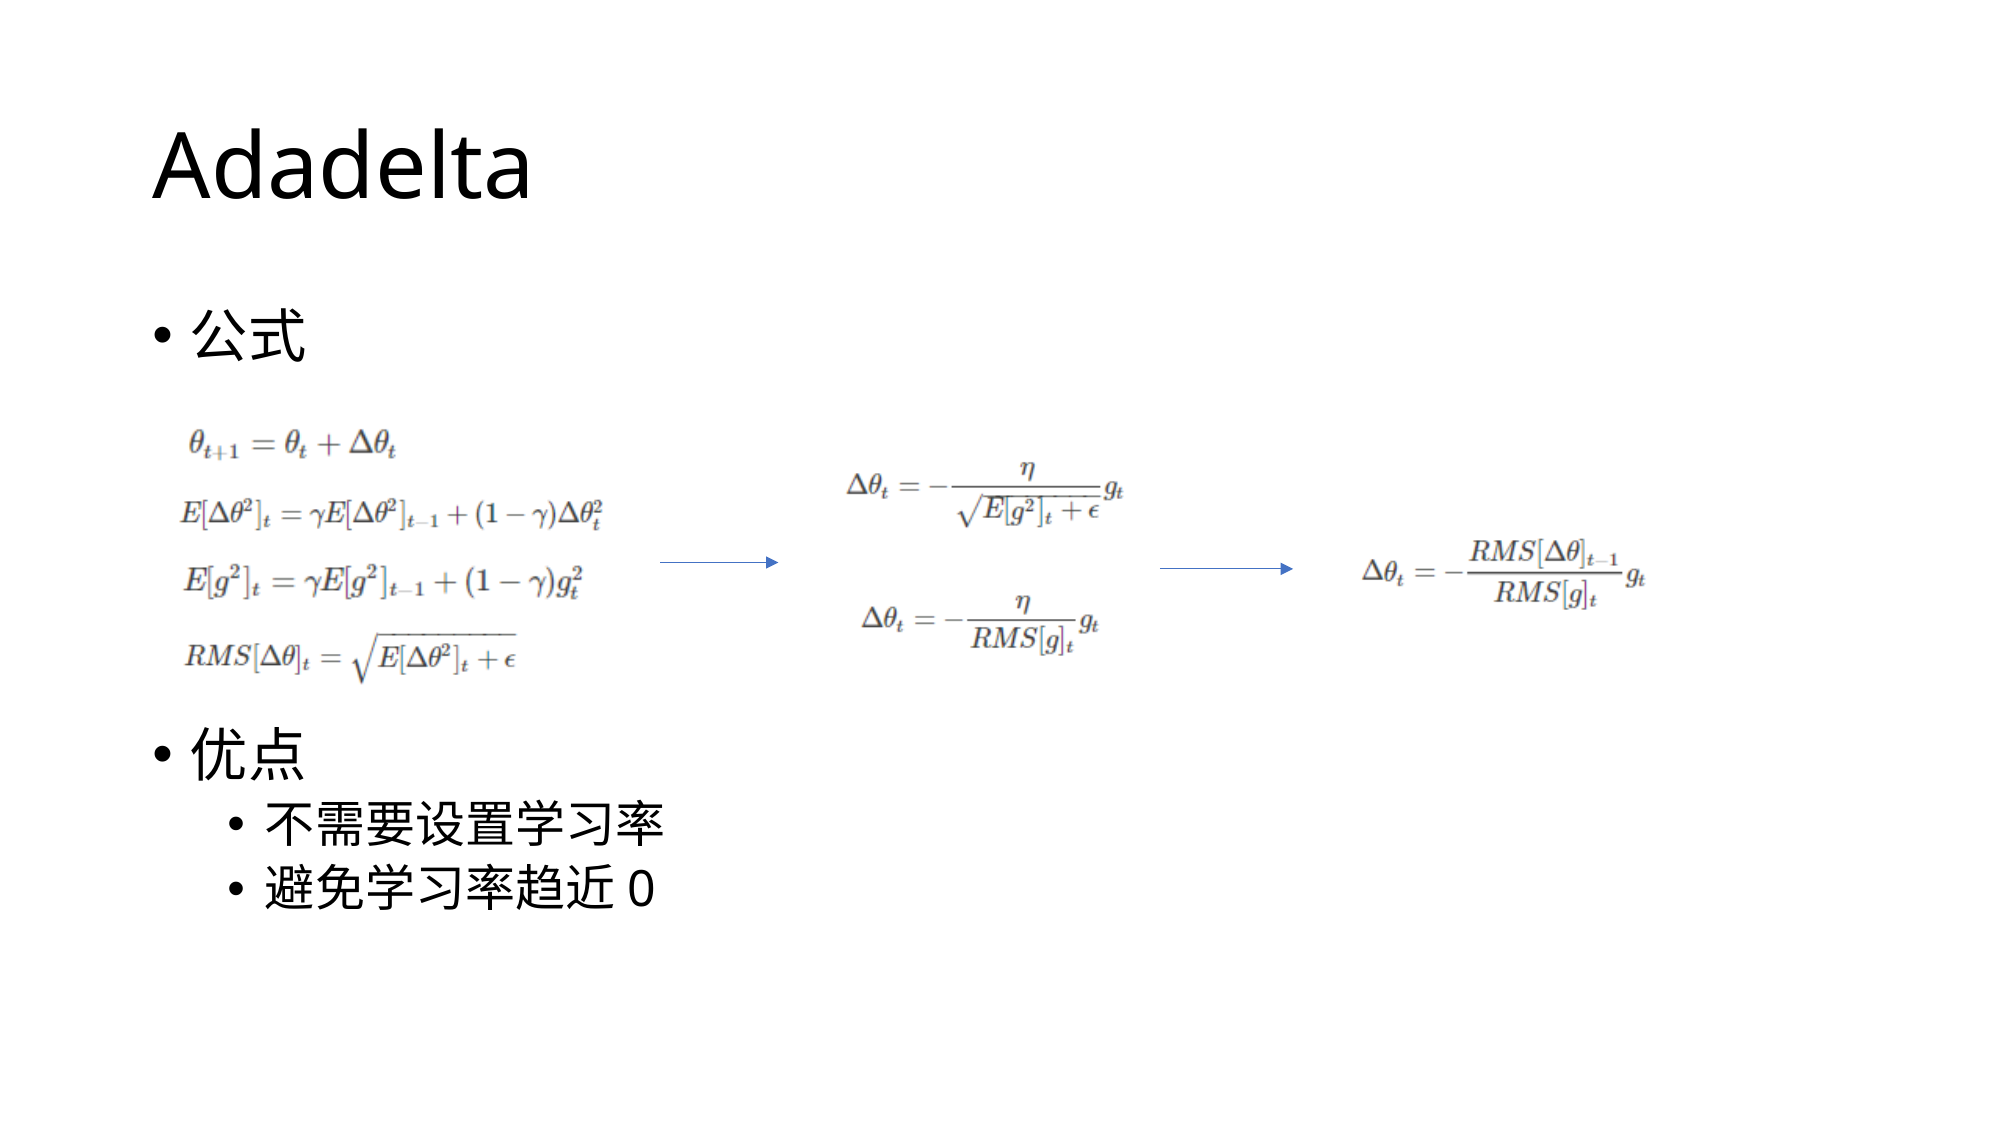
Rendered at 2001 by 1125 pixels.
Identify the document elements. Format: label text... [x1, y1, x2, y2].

title Adadelta [137, 59, 1863, 278]
picture [1314, 517, 1693, 621]
picture [165, 620, 538, 686]
picture [158, 552, 601, 619]
picture [172, 484, 615, 537]
list 公式 优点 不需要设置学习率 避免学习率趋近0 [137, 299, 1863, 1014]
picture [833, 453, 1160, 537]
picture [165, 408, 419, 475]
picture [859, 588, 1145, 667]
